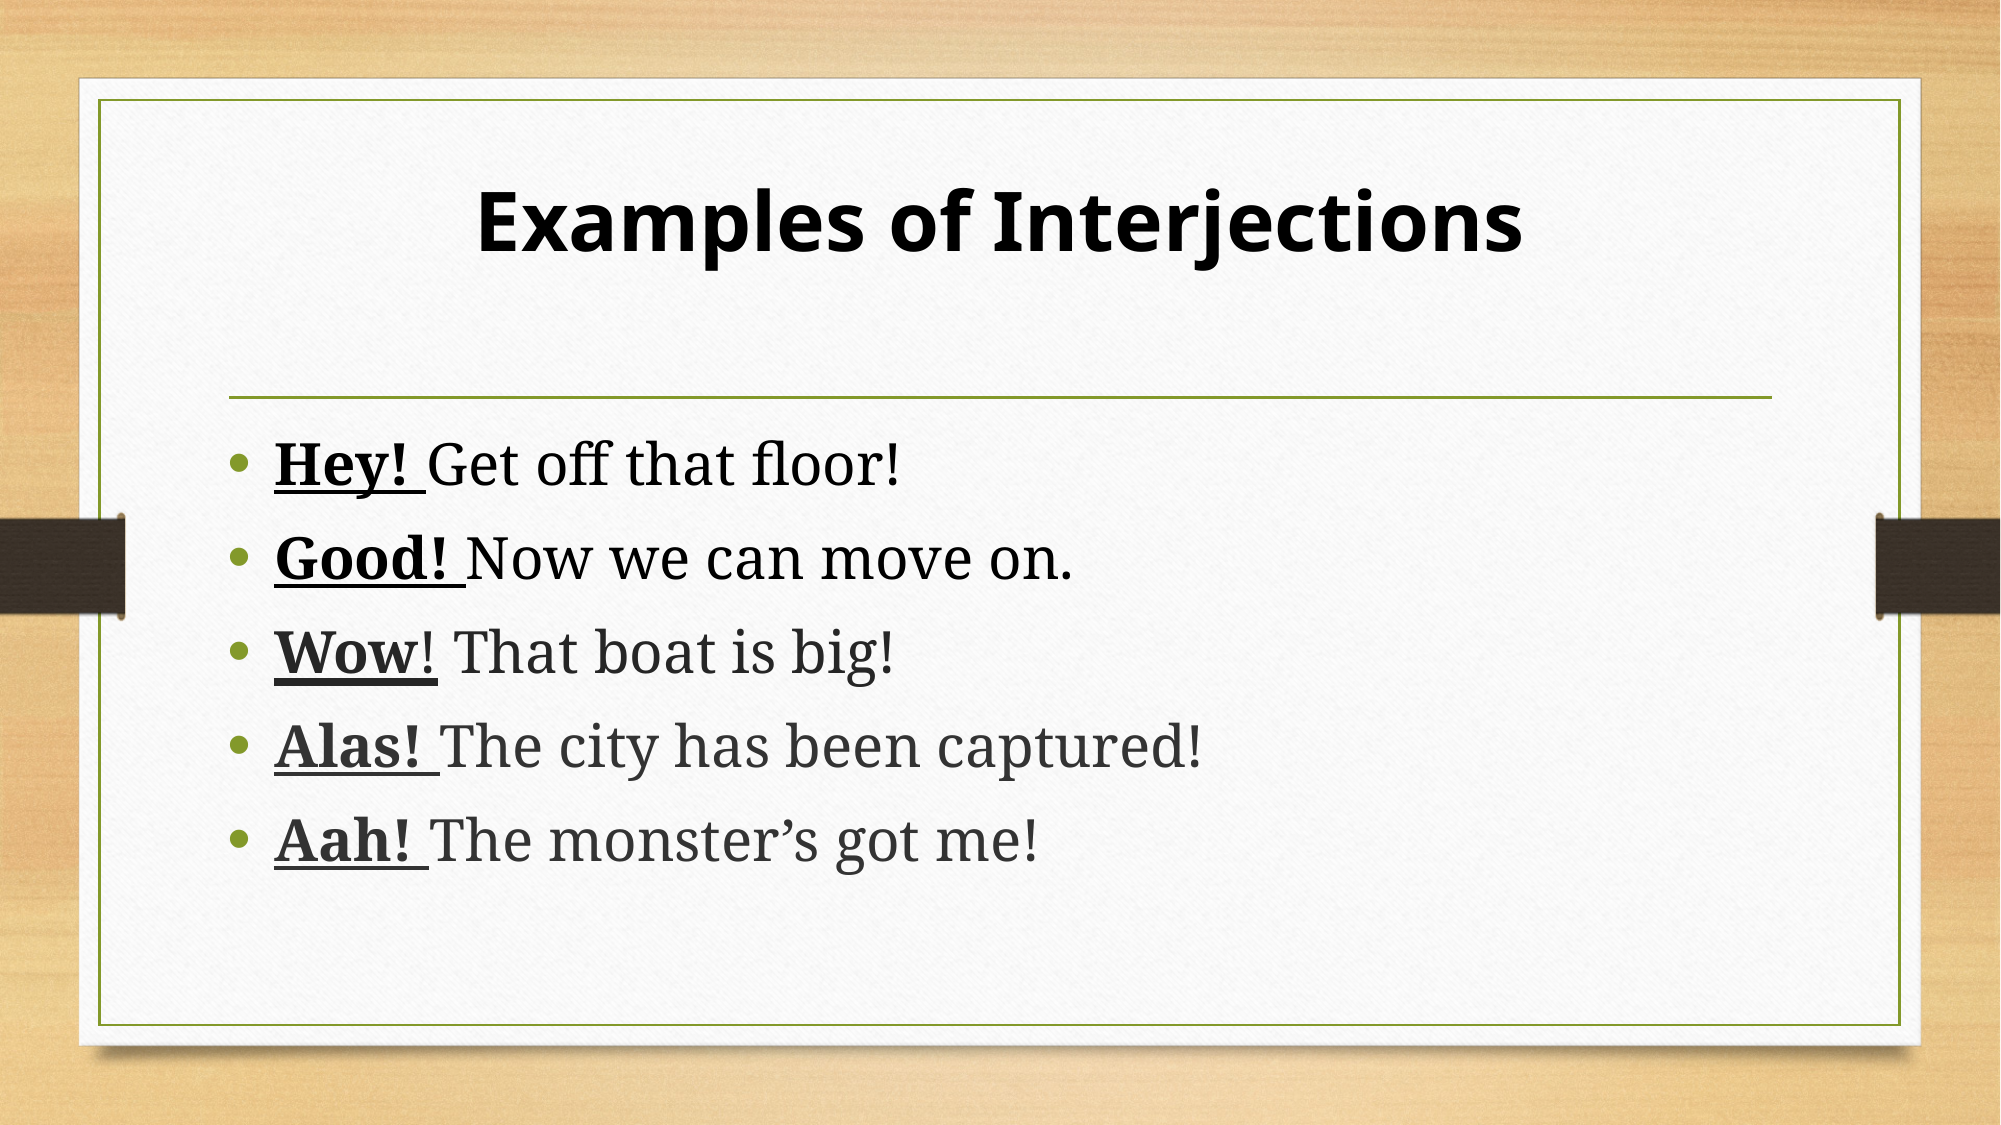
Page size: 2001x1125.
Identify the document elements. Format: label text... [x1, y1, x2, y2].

picture [0, 0, 2001, 1125]
list Hey! Get off that floor! Good! Now we can move on. Wow! That boat is big! Alas! The city has been captured! Aah! The monster’s got me! [212, 419, 1788, 964]
title Examples of Interjections [212, 161, 1788, 375]
